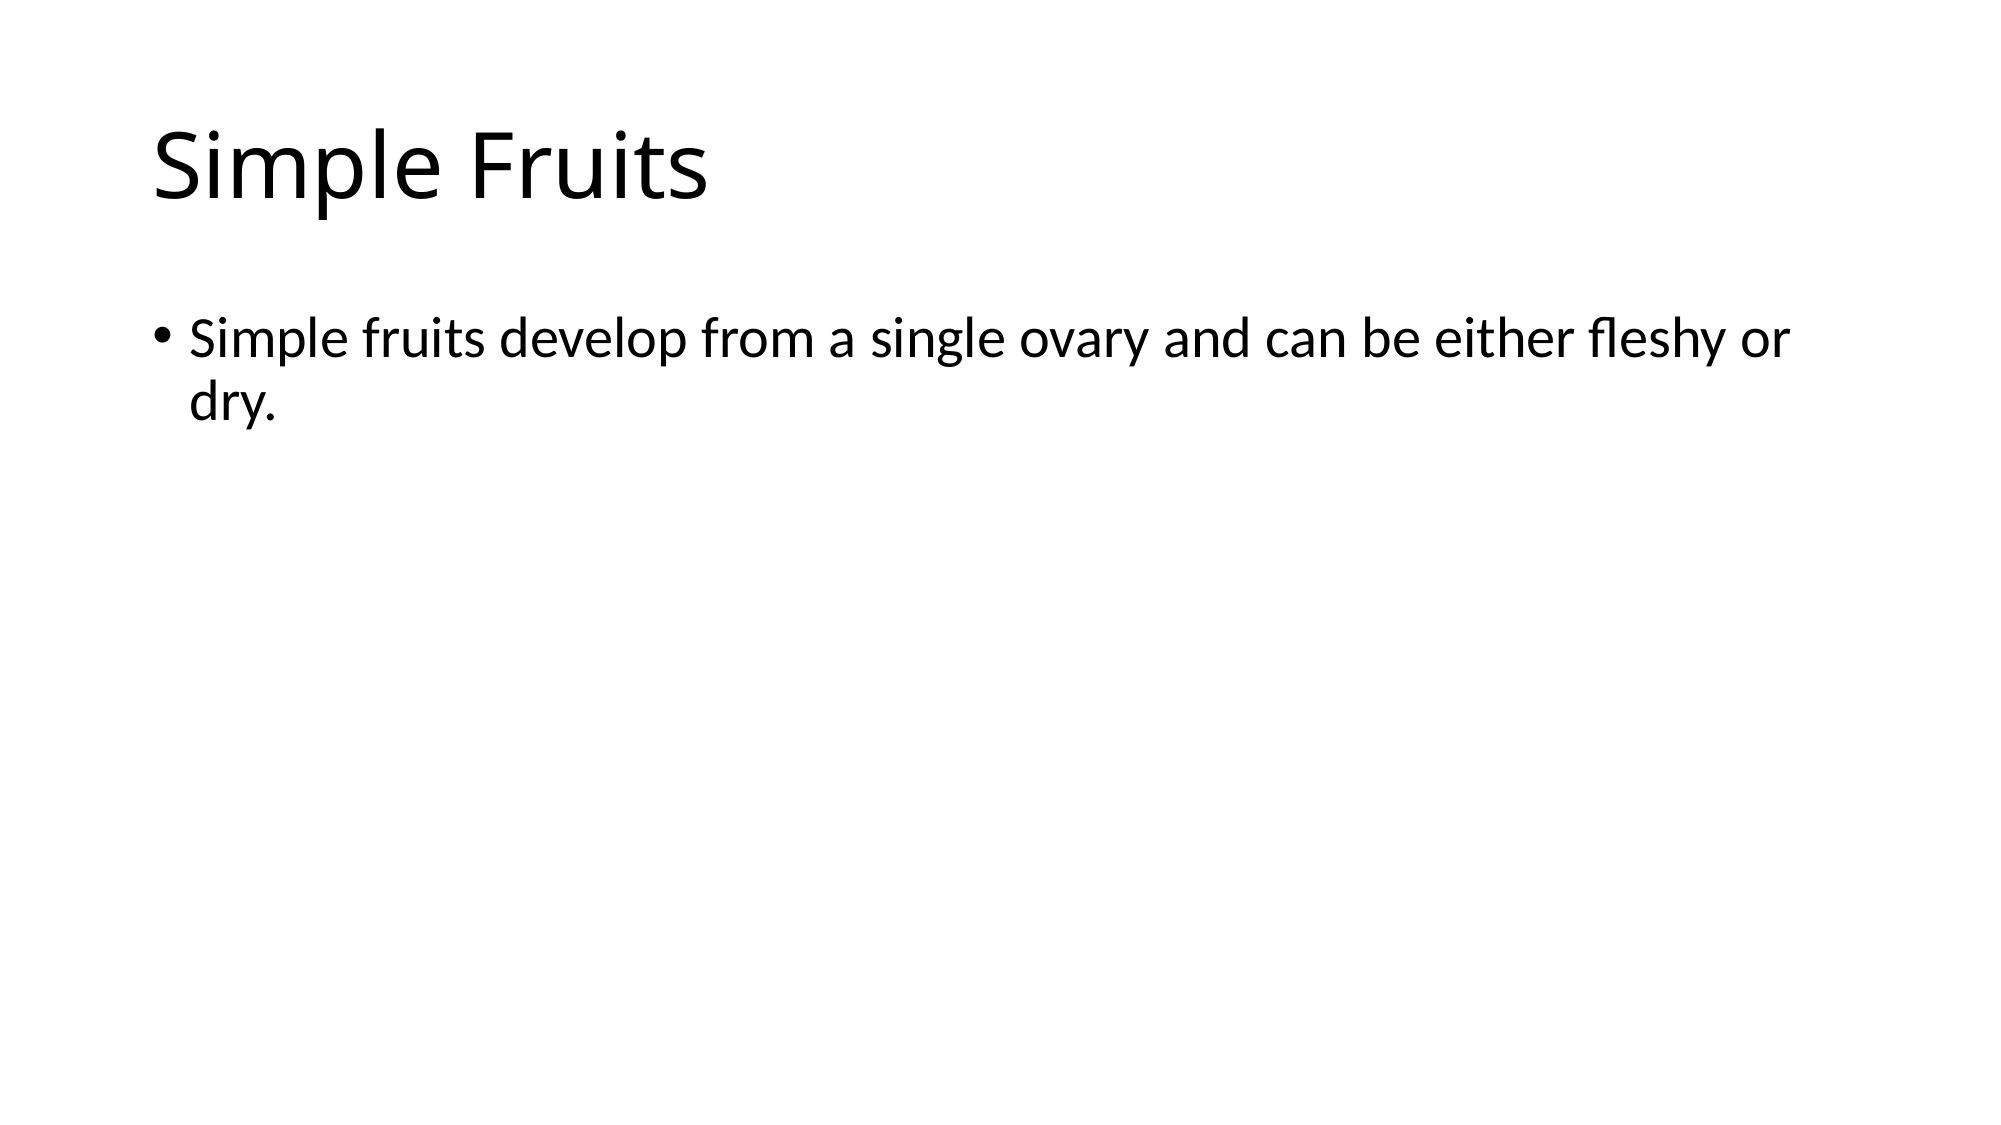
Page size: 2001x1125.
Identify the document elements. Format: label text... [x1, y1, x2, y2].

title Simple Fruits [137, 59, 1863, 278]
list Simple fruits develop from a single ovary and can be either fleshy or dry. [137, 299, 1863, 1014]
